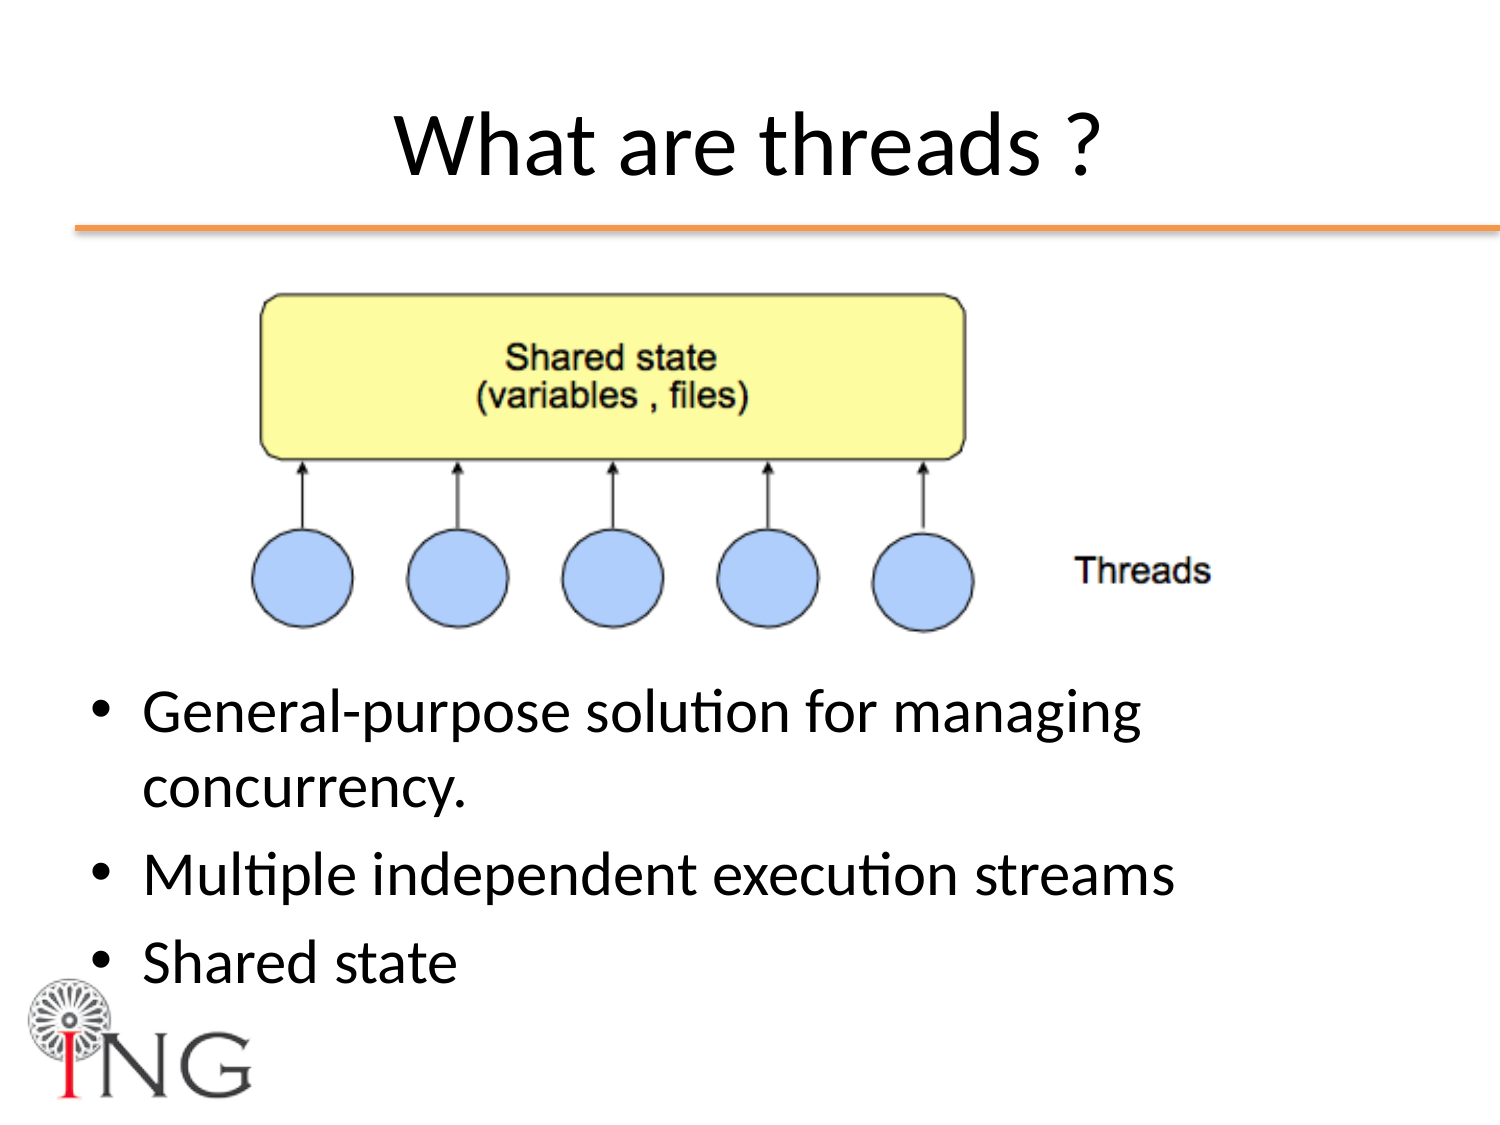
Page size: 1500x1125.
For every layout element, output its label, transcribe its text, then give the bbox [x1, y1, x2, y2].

list General-purpose solution for managing concurrency. Multiple independent execution streams Shared state [75, 662, 1425, 1005]
picture [208, 257, 1259, 657]
title What are threads ? [75, 45, 1425, 233]
picture [3, 956, 281, 1125]
